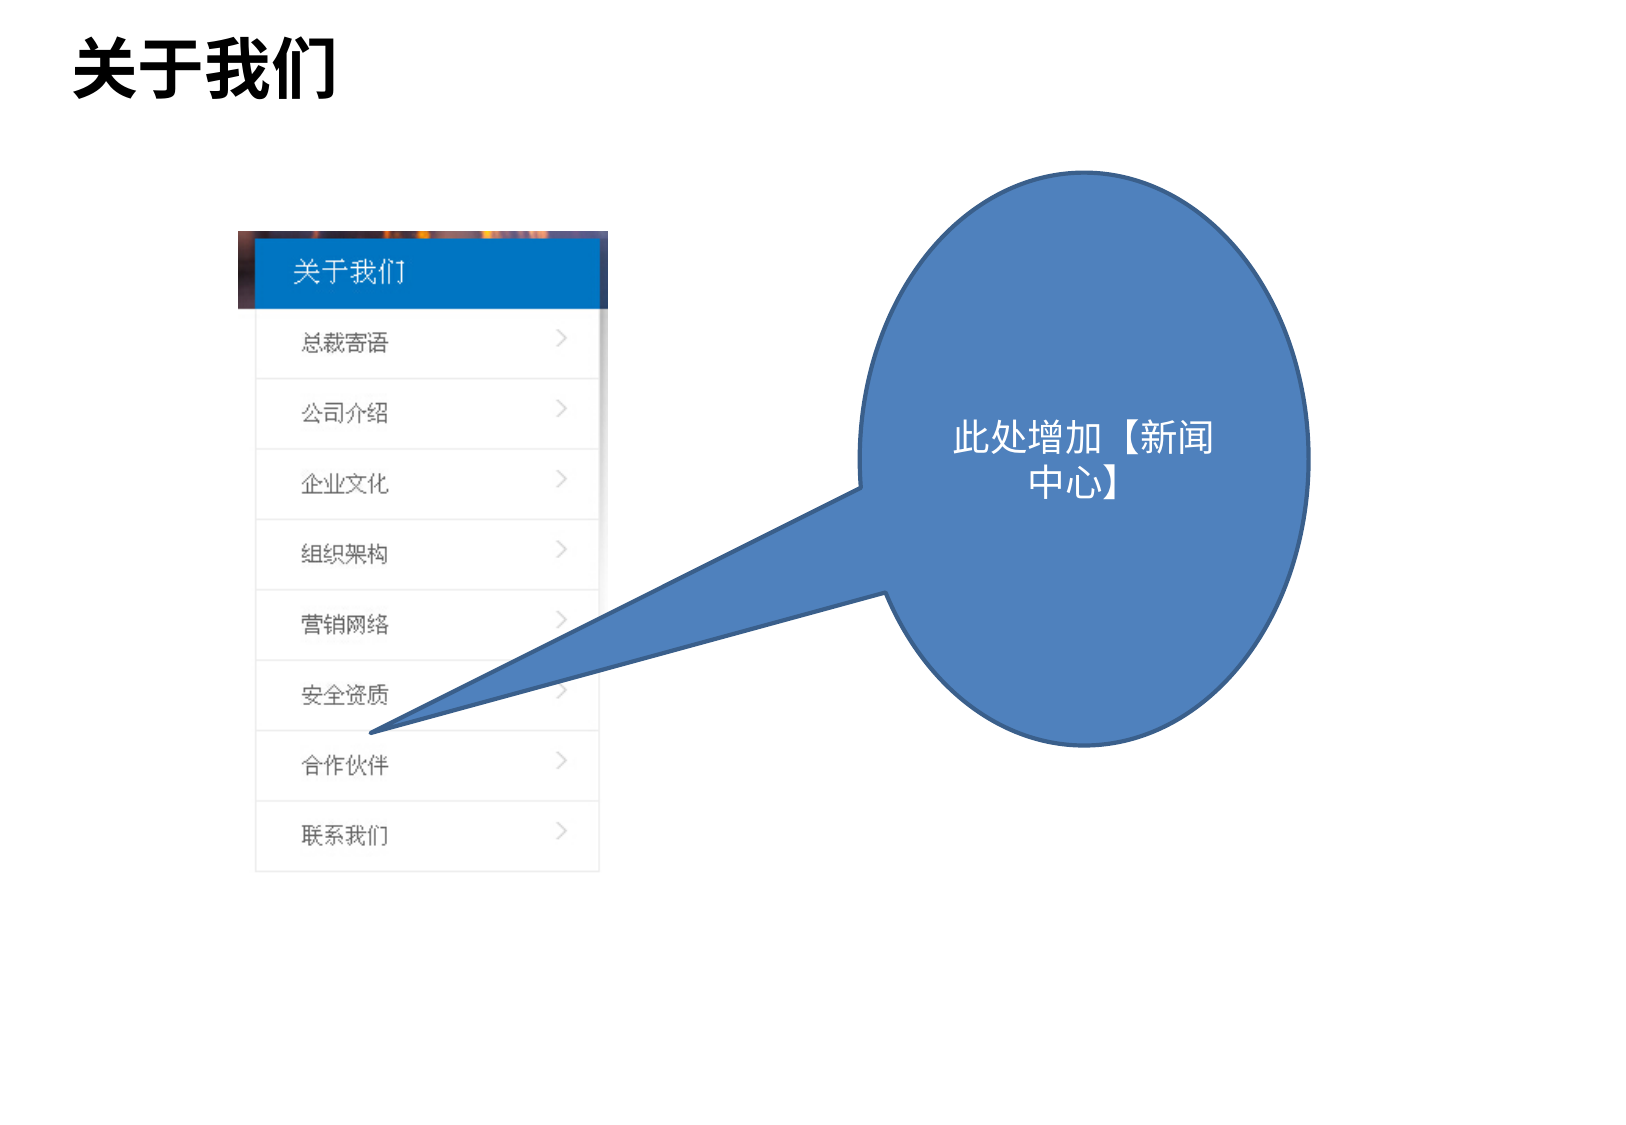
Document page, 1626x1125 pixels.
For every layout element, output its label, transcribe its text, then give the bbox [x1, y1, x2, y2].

text_box 关于我们 [56, 19, 423, 114]
picture [238, 231, 608, 875]
text_box 此处增加【新闻中心】 [613, 170, 1311, 748]
